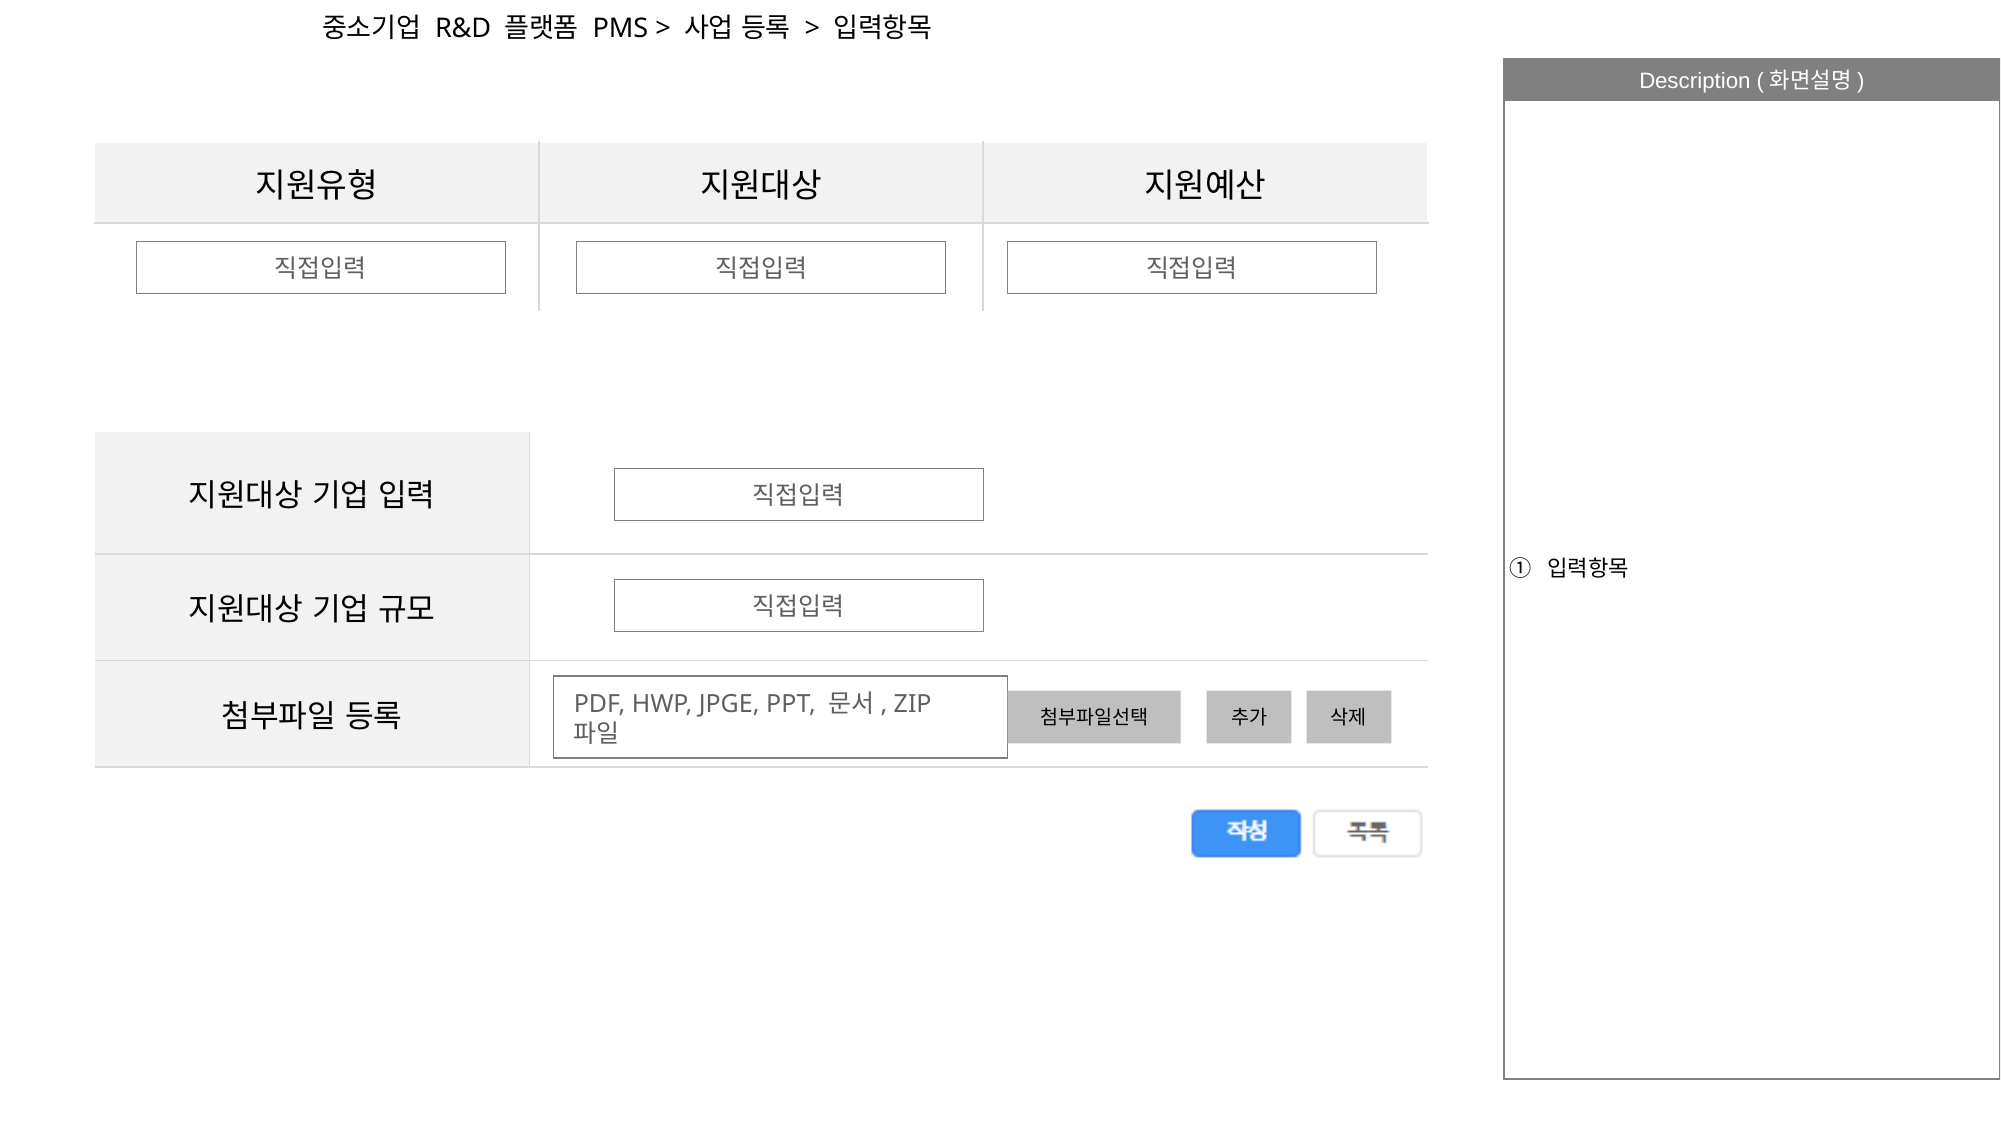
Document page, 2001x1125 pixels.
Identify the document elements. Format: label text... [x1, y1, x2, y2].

text_box 첨부파일선택 [1007, 690, 1182, 744]
text_box 삭제 [1306, 690, 1392, 744]
text_box 추가 [1206, 690, 1292, 744]
table_cell [540, 224, 982, 311]
text_box 직접입력 [135, 240, 506, 294]
table_cell 첨부파일 등록 [95, 661, 529, 766]
table_header [530, 432, 1428, 553]
table_header 지원예산 [984, 143, 1427, 222]
table_header 지원유형 [95, 143, 538, 222]
list 입력항목 [1504, 100, 2000, 1083]
text_box 직접입력 [1006, 240, 1378, 294]
table_cell [530, 555, 1428, 660]
text_box 직접입력 [613, 579, 984, 633]
table_cell 지원대상 기업 규모 [95, 555, 529, 660]
picture [1180, 796, 1449, 866]
text_box PDF, HWP, JPGE, PPT, 문서, ZIP 파일 [553, 675, 1009, 759]
table_cell [530, 661, 1428, 766]
table_header 지원대상 [540, 143, 982, 222]
text_box 직접입력 [613, 467, 984, 521]
table_cell [984, 224, 1427, 311]
table_header 지원대상 기업 입력 [95, 432, 529, 553]
title 중소기업 R&D 플랫폼 PMS > 사업 등록 > 입력항목 [307, 0, 1489, 59]
text_box 직접입력 [576, 240, 947, 294]
table_cell [95, 224, 538, 311]
